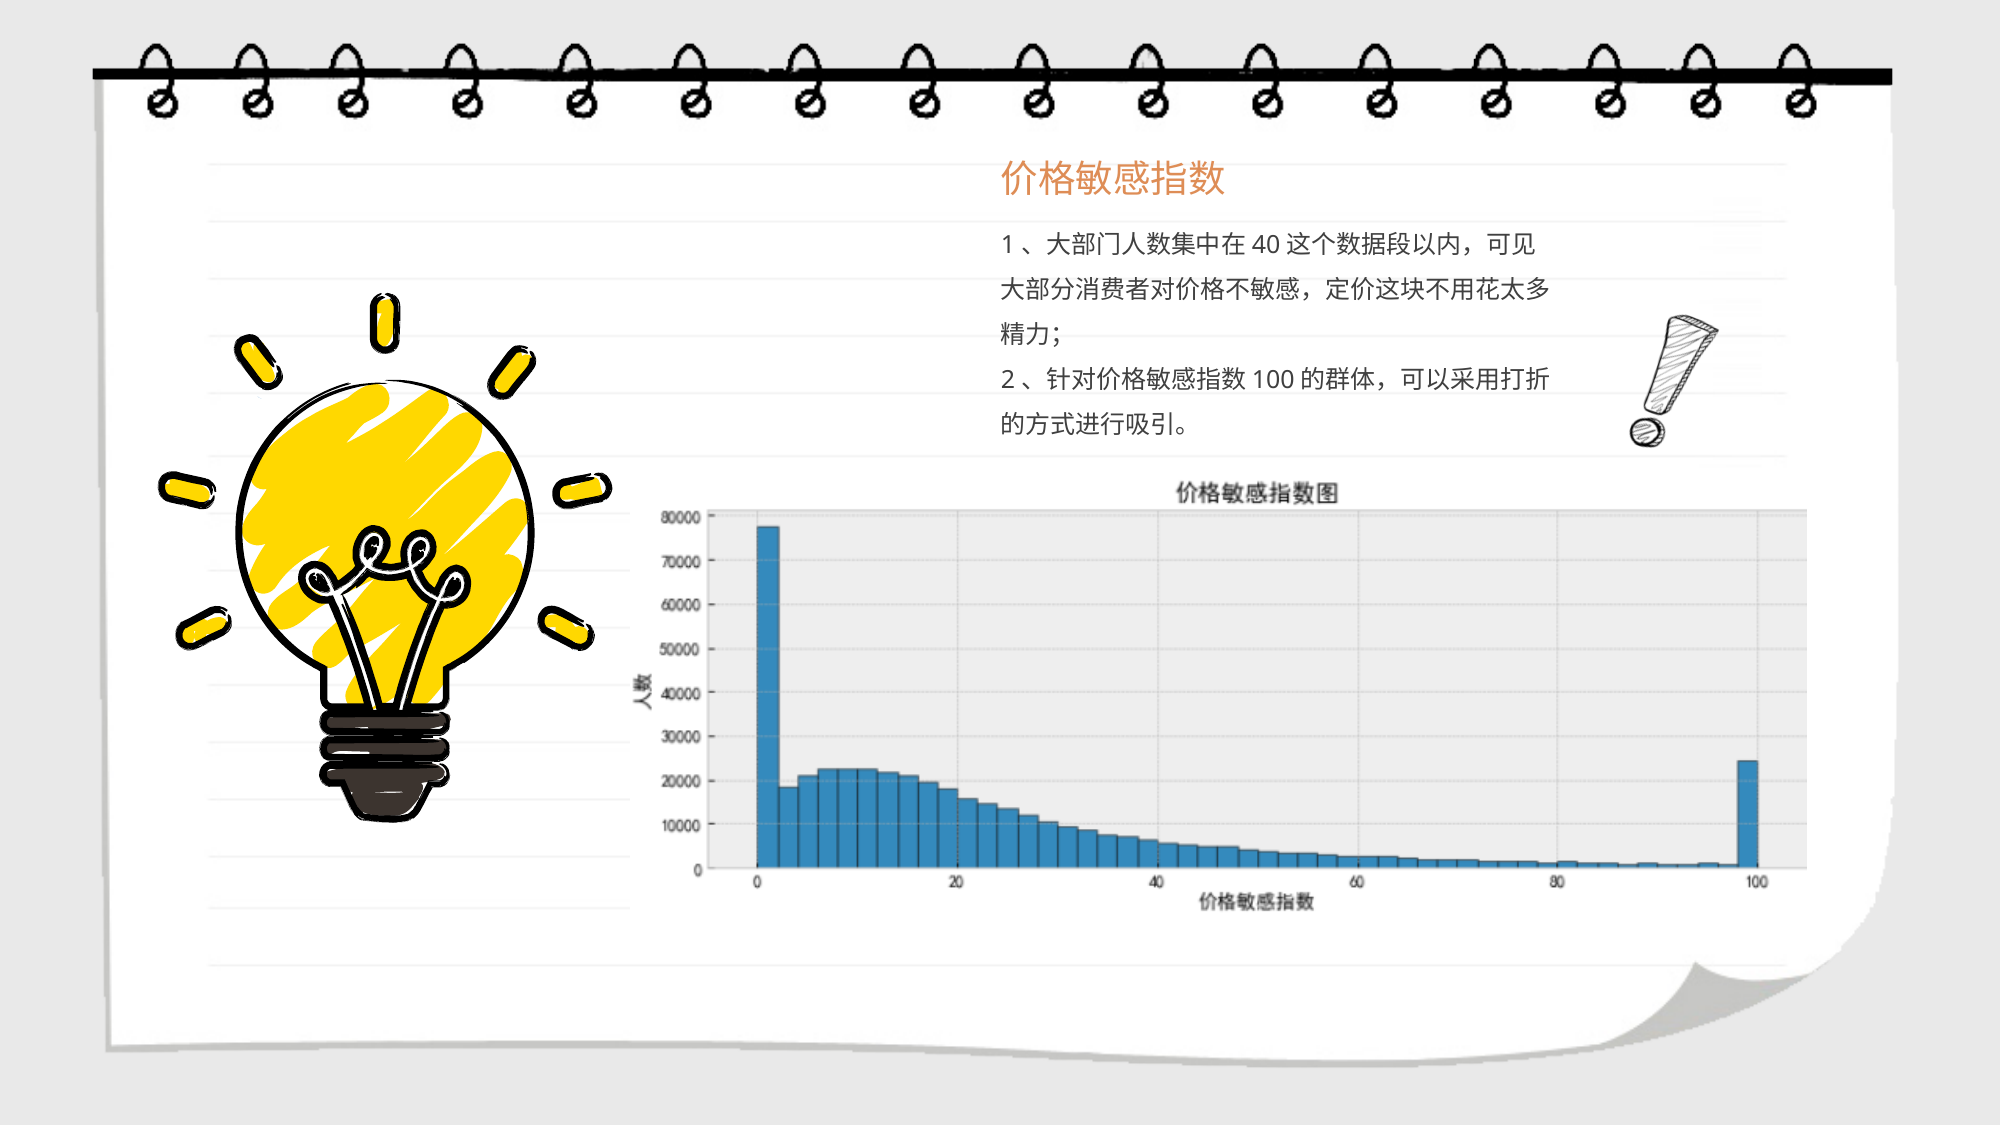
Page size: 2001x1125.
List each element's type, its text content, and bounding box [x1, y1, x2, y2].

text_box 1、大部门人数集中在40这个数据段以内，可见大部分消费者对价格不敏感，定价这块不用花太多精力； 2、针对价格敏感指数100的群体，可以采用打折的方式进行吸引。 [985, 206, 1575, 446]
picture [49, 17, 1935, 1106]
text_box 价格敏感指数 [985, 147, 1451, 206]
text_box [157, 292, 613, 823]
